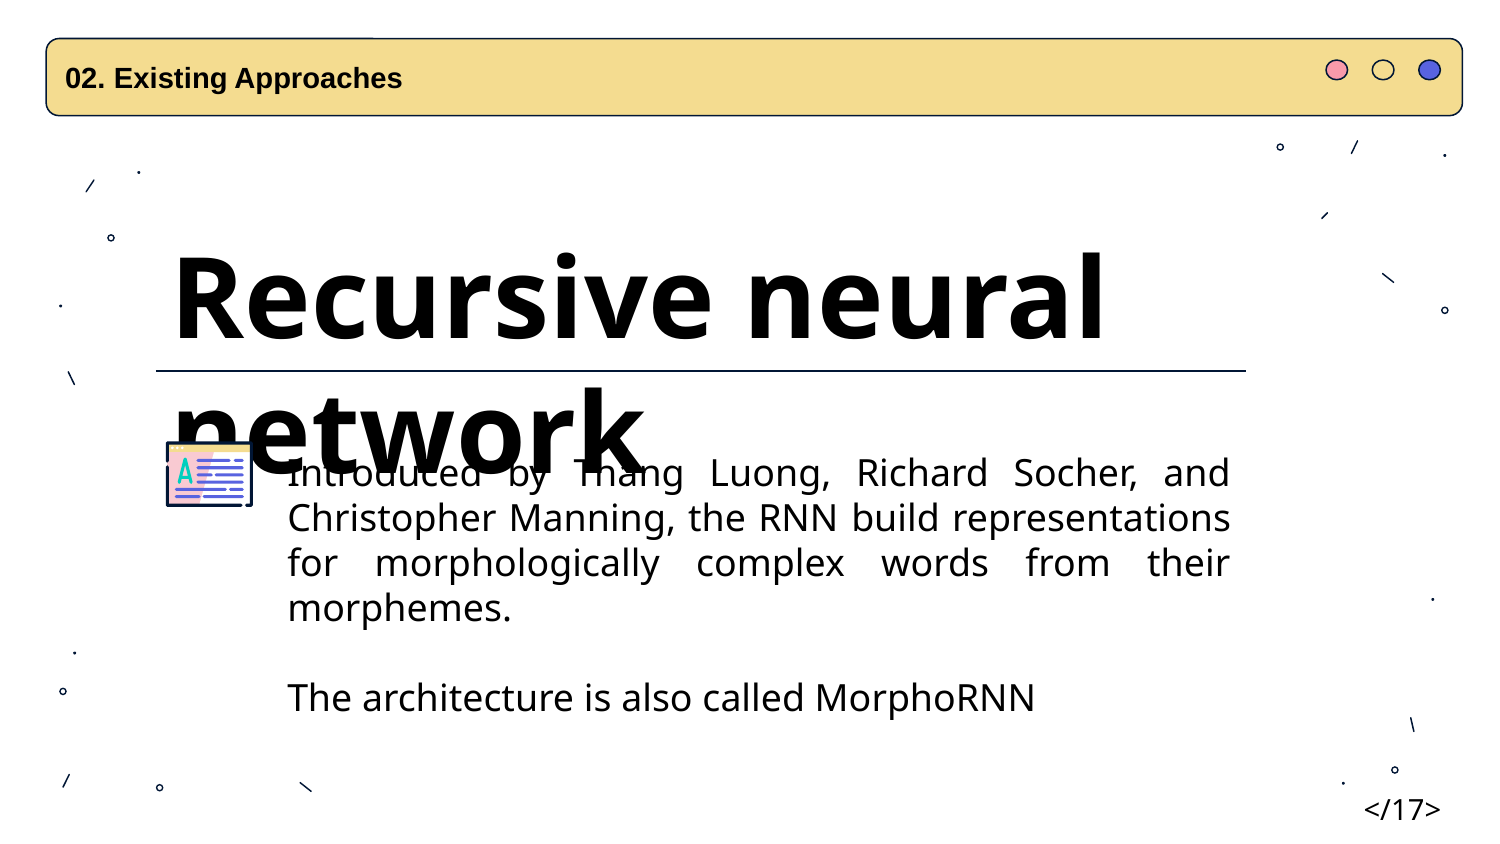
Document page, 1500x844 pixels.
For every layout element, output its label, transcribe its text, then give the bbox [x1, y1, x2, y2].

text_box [1341, 597, 1435, 785]
text_box Introduced by Thang Luong, Richard Socher, and Christopher Manning, the RNN build representations for morphologically complex words from their morphemes. The architecture is also called MorphoRNN [272, 441, 1246, 726]
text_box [45, 38, 1463, 116]
text_box Recursive neural network [155, 219, 1329, 504]
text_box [58, 651, 313, 793]
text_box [58, 170, 141, 386]
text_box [165, 441, 254, 508]
text_box </17> [1348, 783, 1498, 834]
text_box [1276, 139, 1449, 315]
